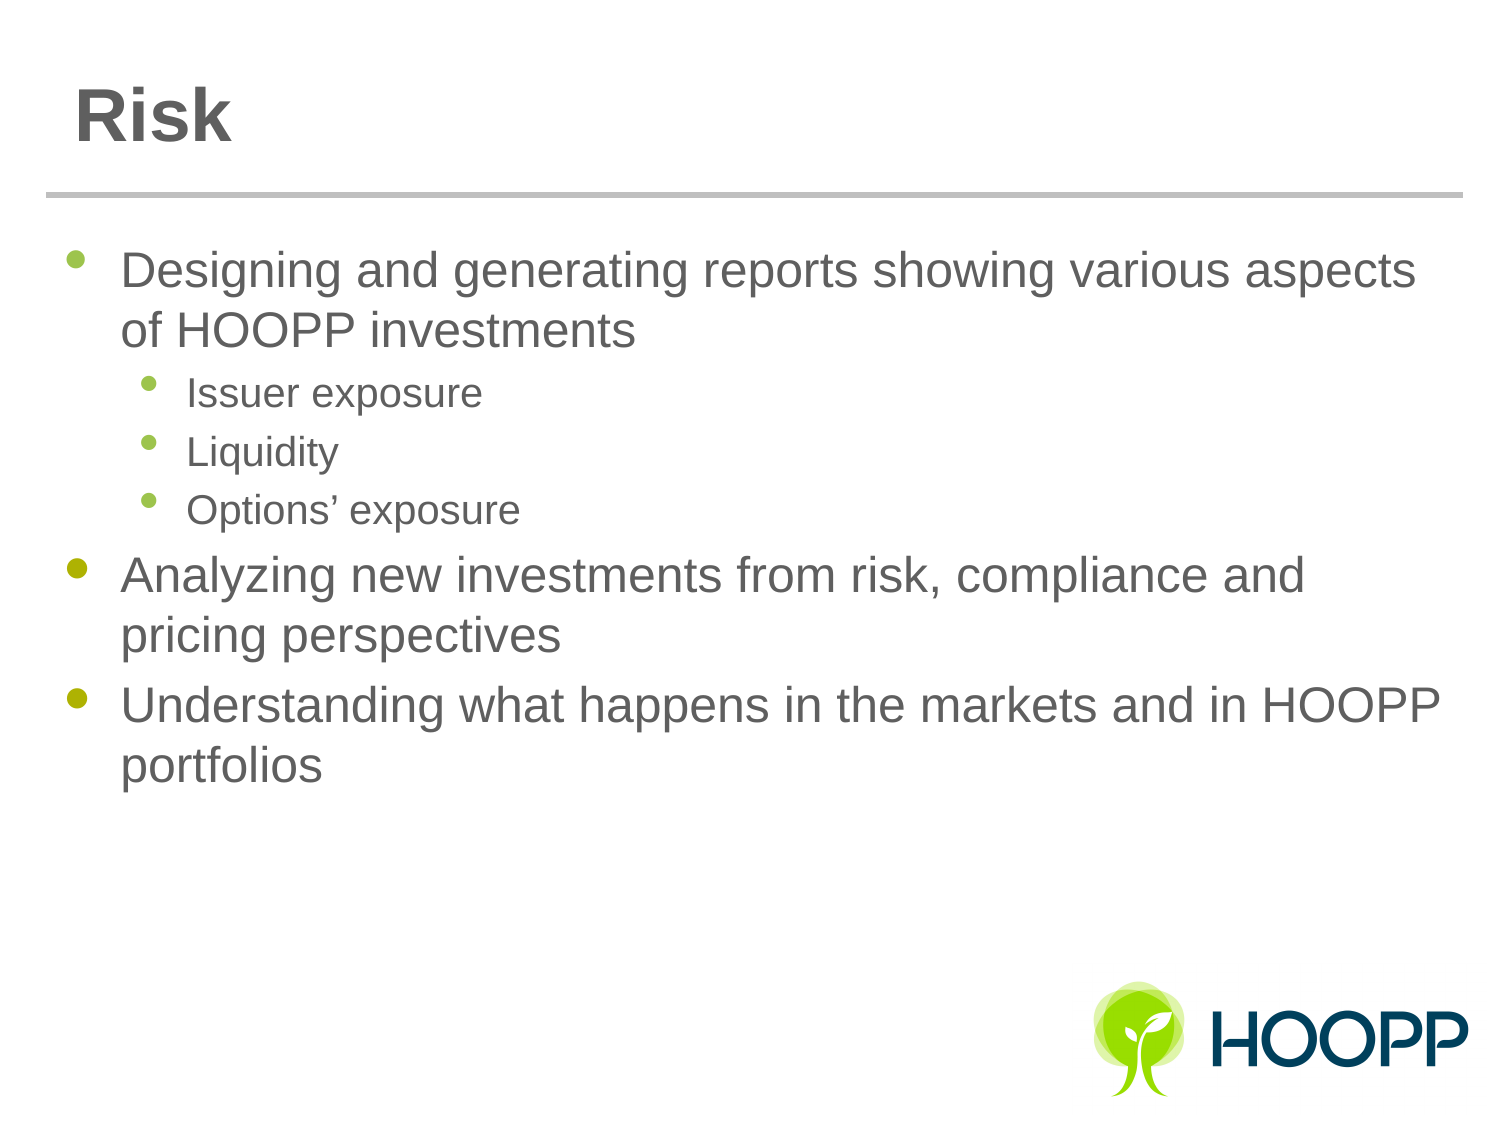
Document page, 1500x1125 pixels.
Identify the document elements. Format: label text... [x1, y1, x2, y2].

picture [1072, 963, 1487, 1115]
list Designing and generating reports showing various aspects of HOOPP investments Issuer exposure Liquidity Options’ exposure Analyzing new investments from risk, compliance and pricing perspectives Understanding what happens in the markets and in HOOPP portfolios [49, 230, 1464, 968]
title Risk [59, 17, 1500, 205]
